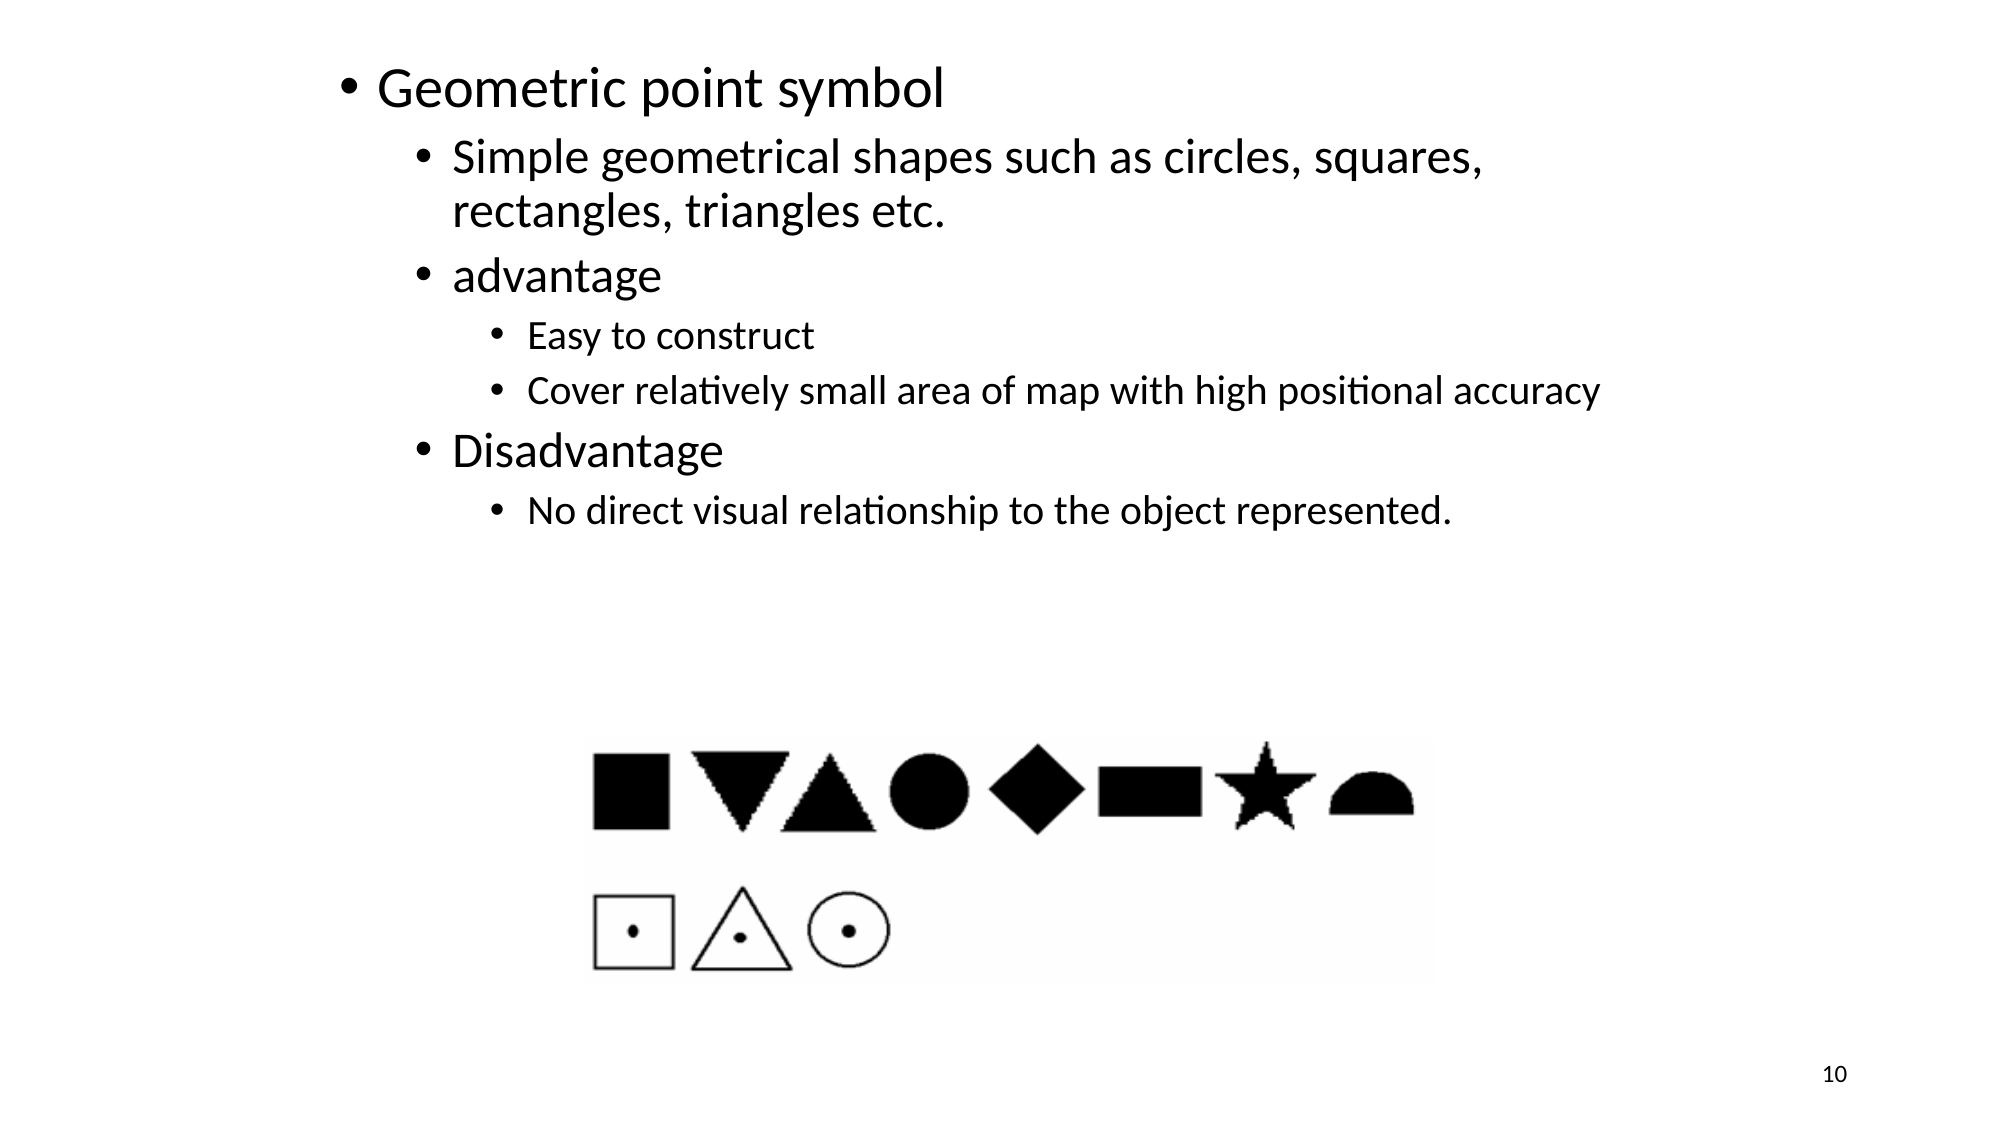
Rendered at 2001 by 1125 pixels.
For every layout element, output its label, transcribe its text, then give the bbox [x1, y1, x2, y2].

list Geometric point symbol Simple geometrical shapes such as circles, squares, rectangles, triangles etc. advantage Easy to construct Cover relatively small area of map with high positional accuracy Disadvantage No direct visual relationship to the object represented. [324, 50, 1675, 1006]
picture [537, 737, 1488, 985]
slide_number 10 [1412, 1042, 1863, 1103]
